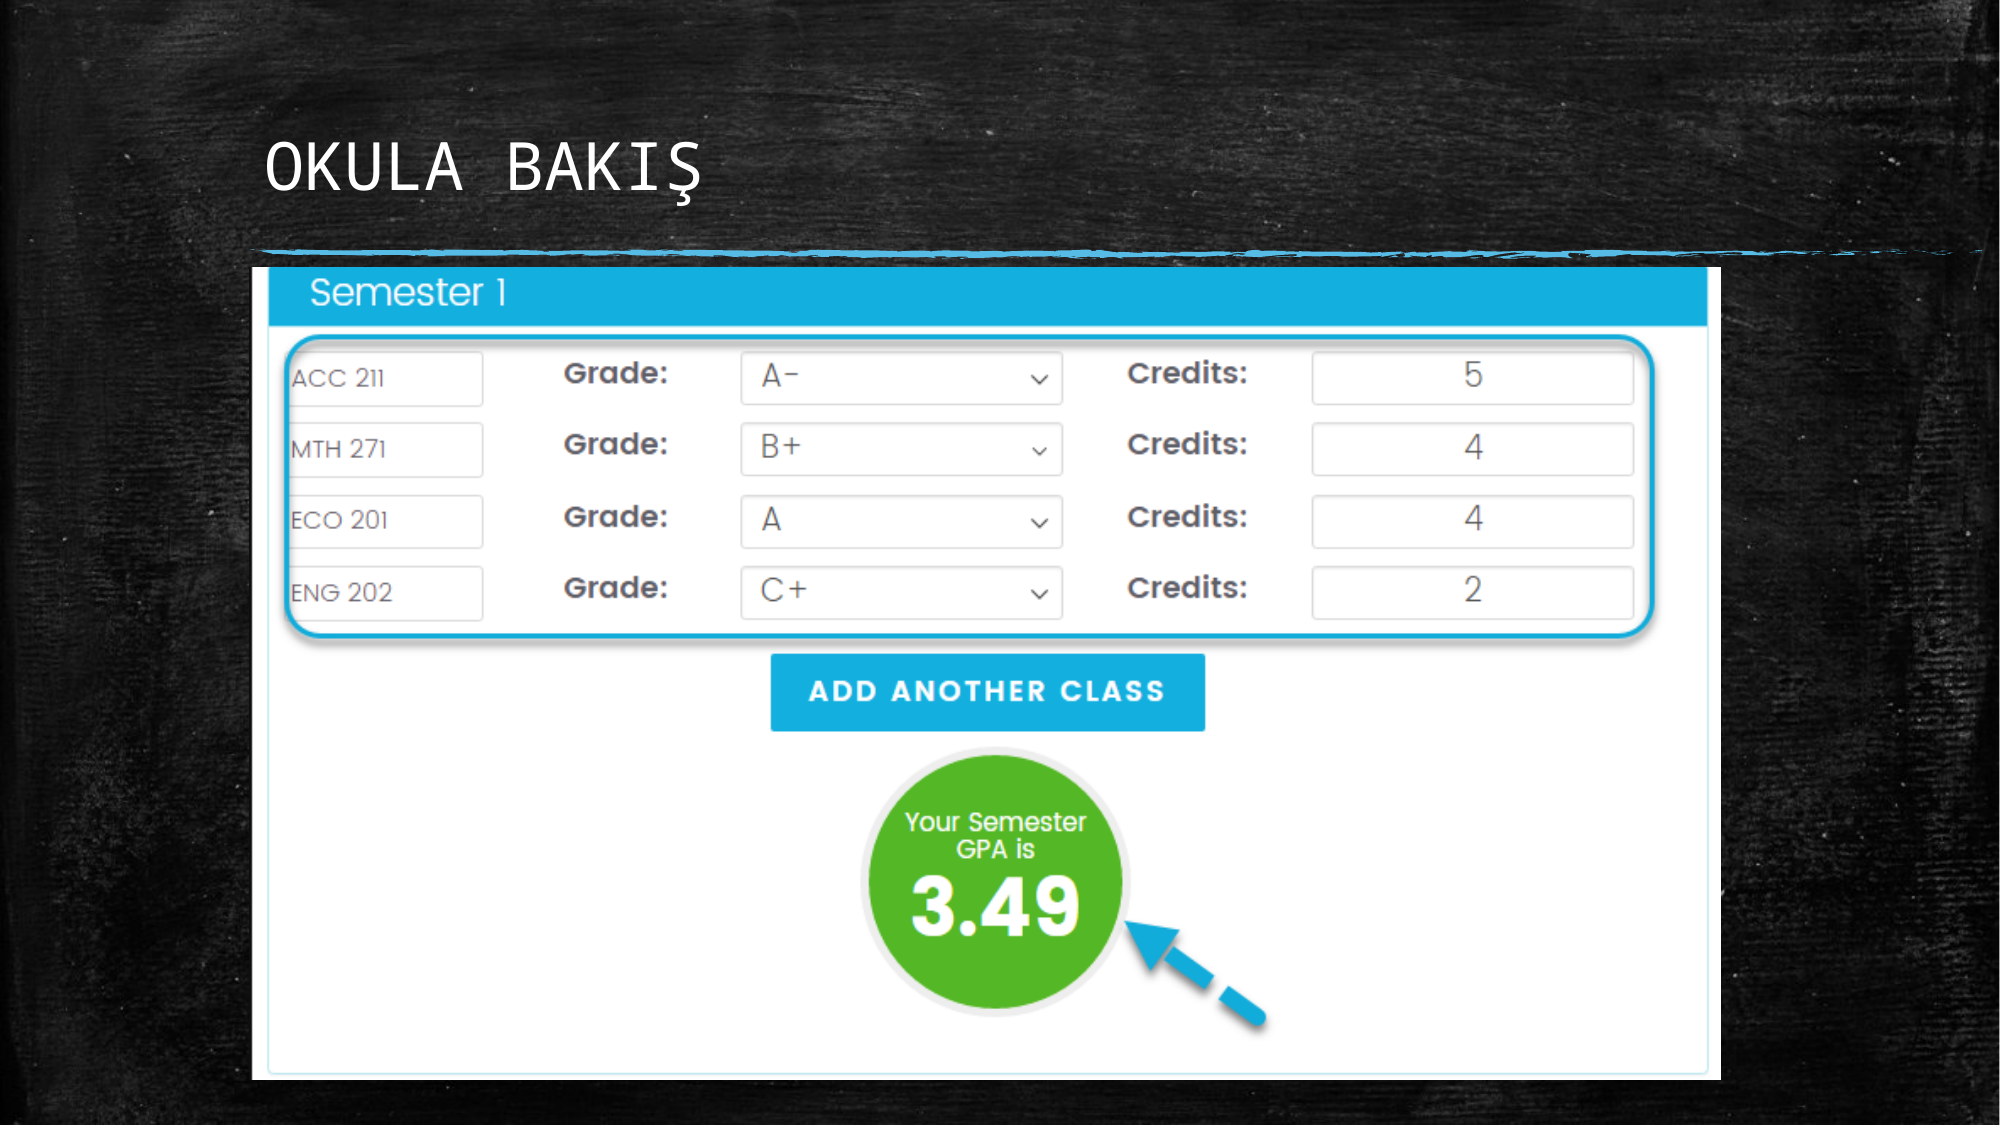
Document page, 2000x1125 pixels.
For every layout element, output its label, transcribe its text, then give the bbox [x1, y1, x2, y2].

title OKULA BAKIŞ [249, 45, 1750, 213]
picture [249, 267, 1721, 1080]
